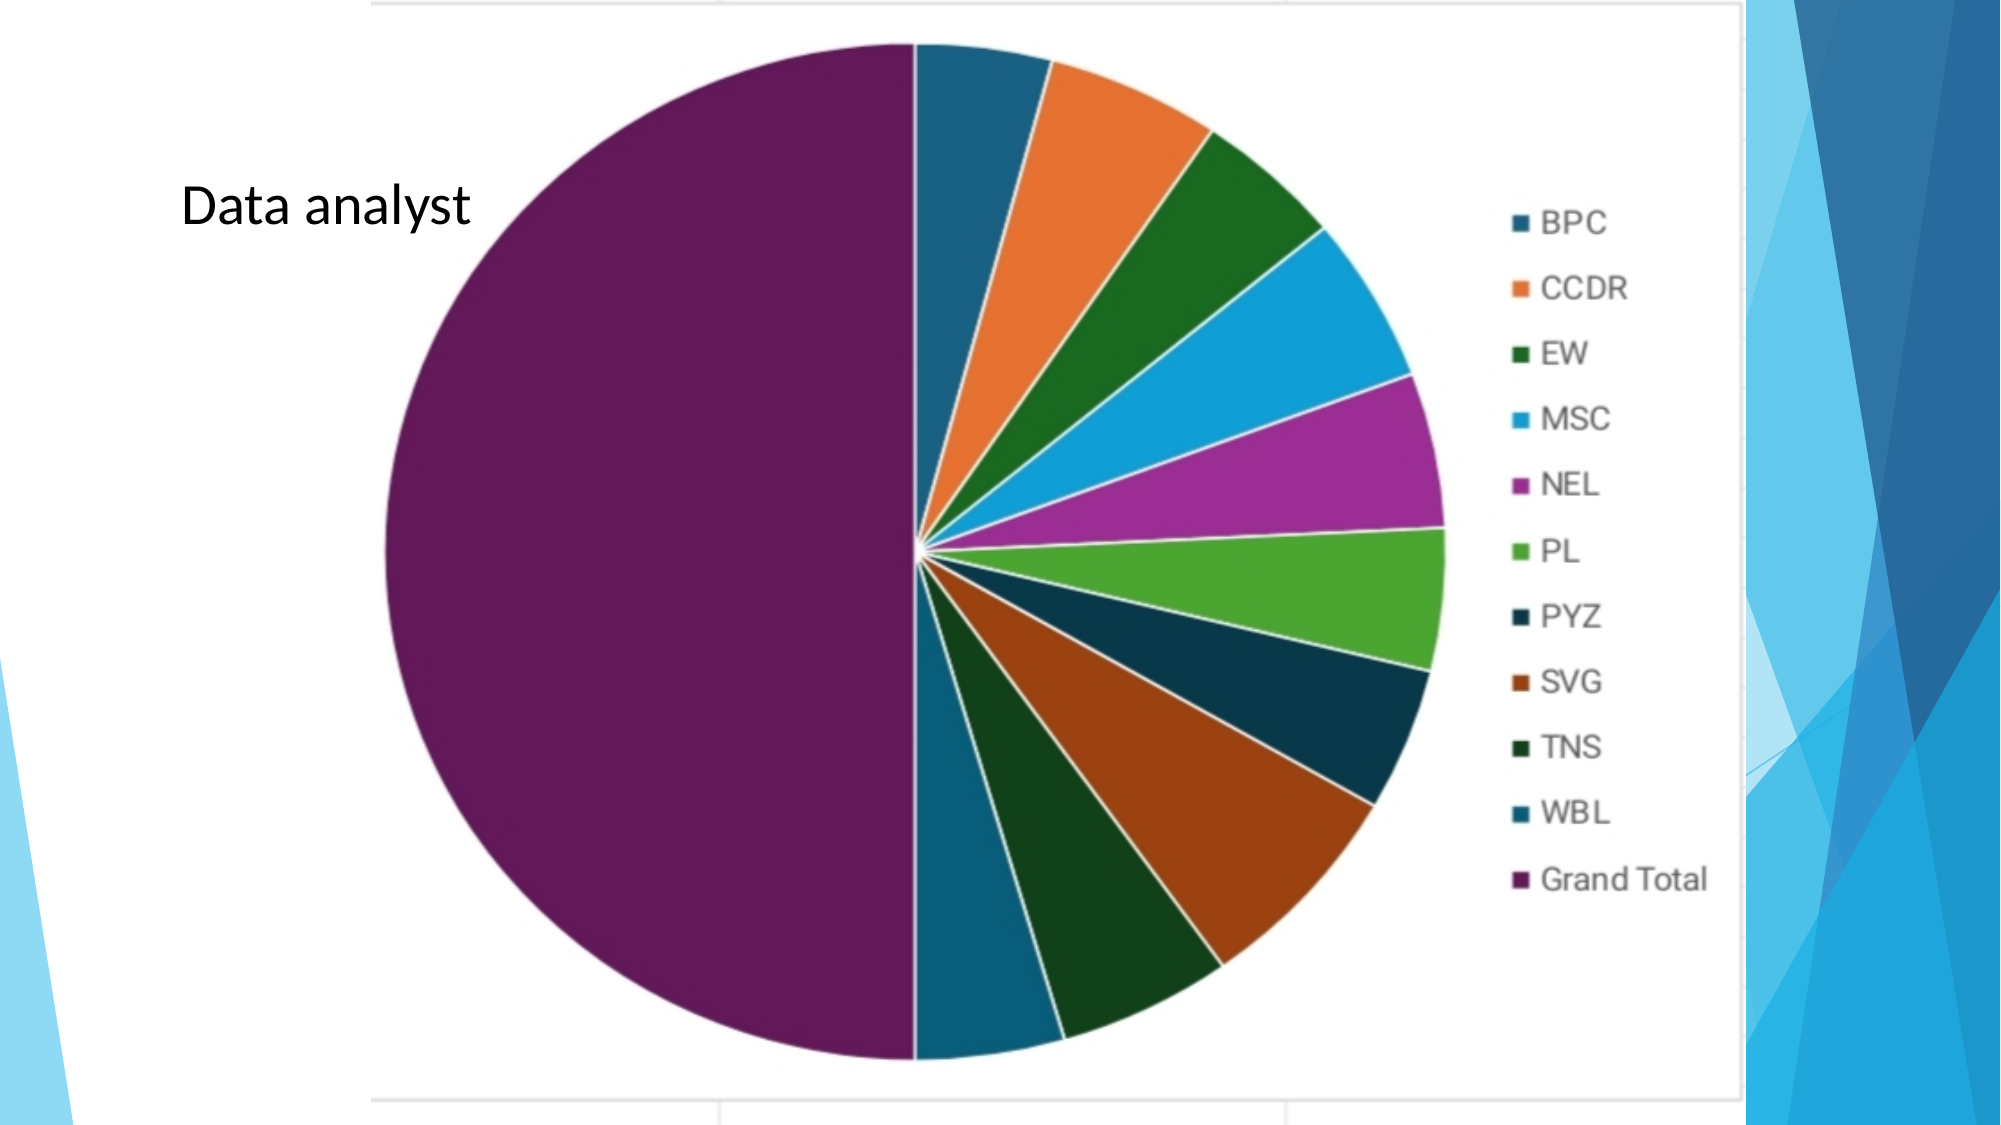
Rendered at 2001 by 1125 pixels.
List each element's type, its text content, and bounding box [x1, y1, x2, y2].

picture [371, 0, 1747, 1125]
text_box Data analyst [166, 158, 366, 244]
